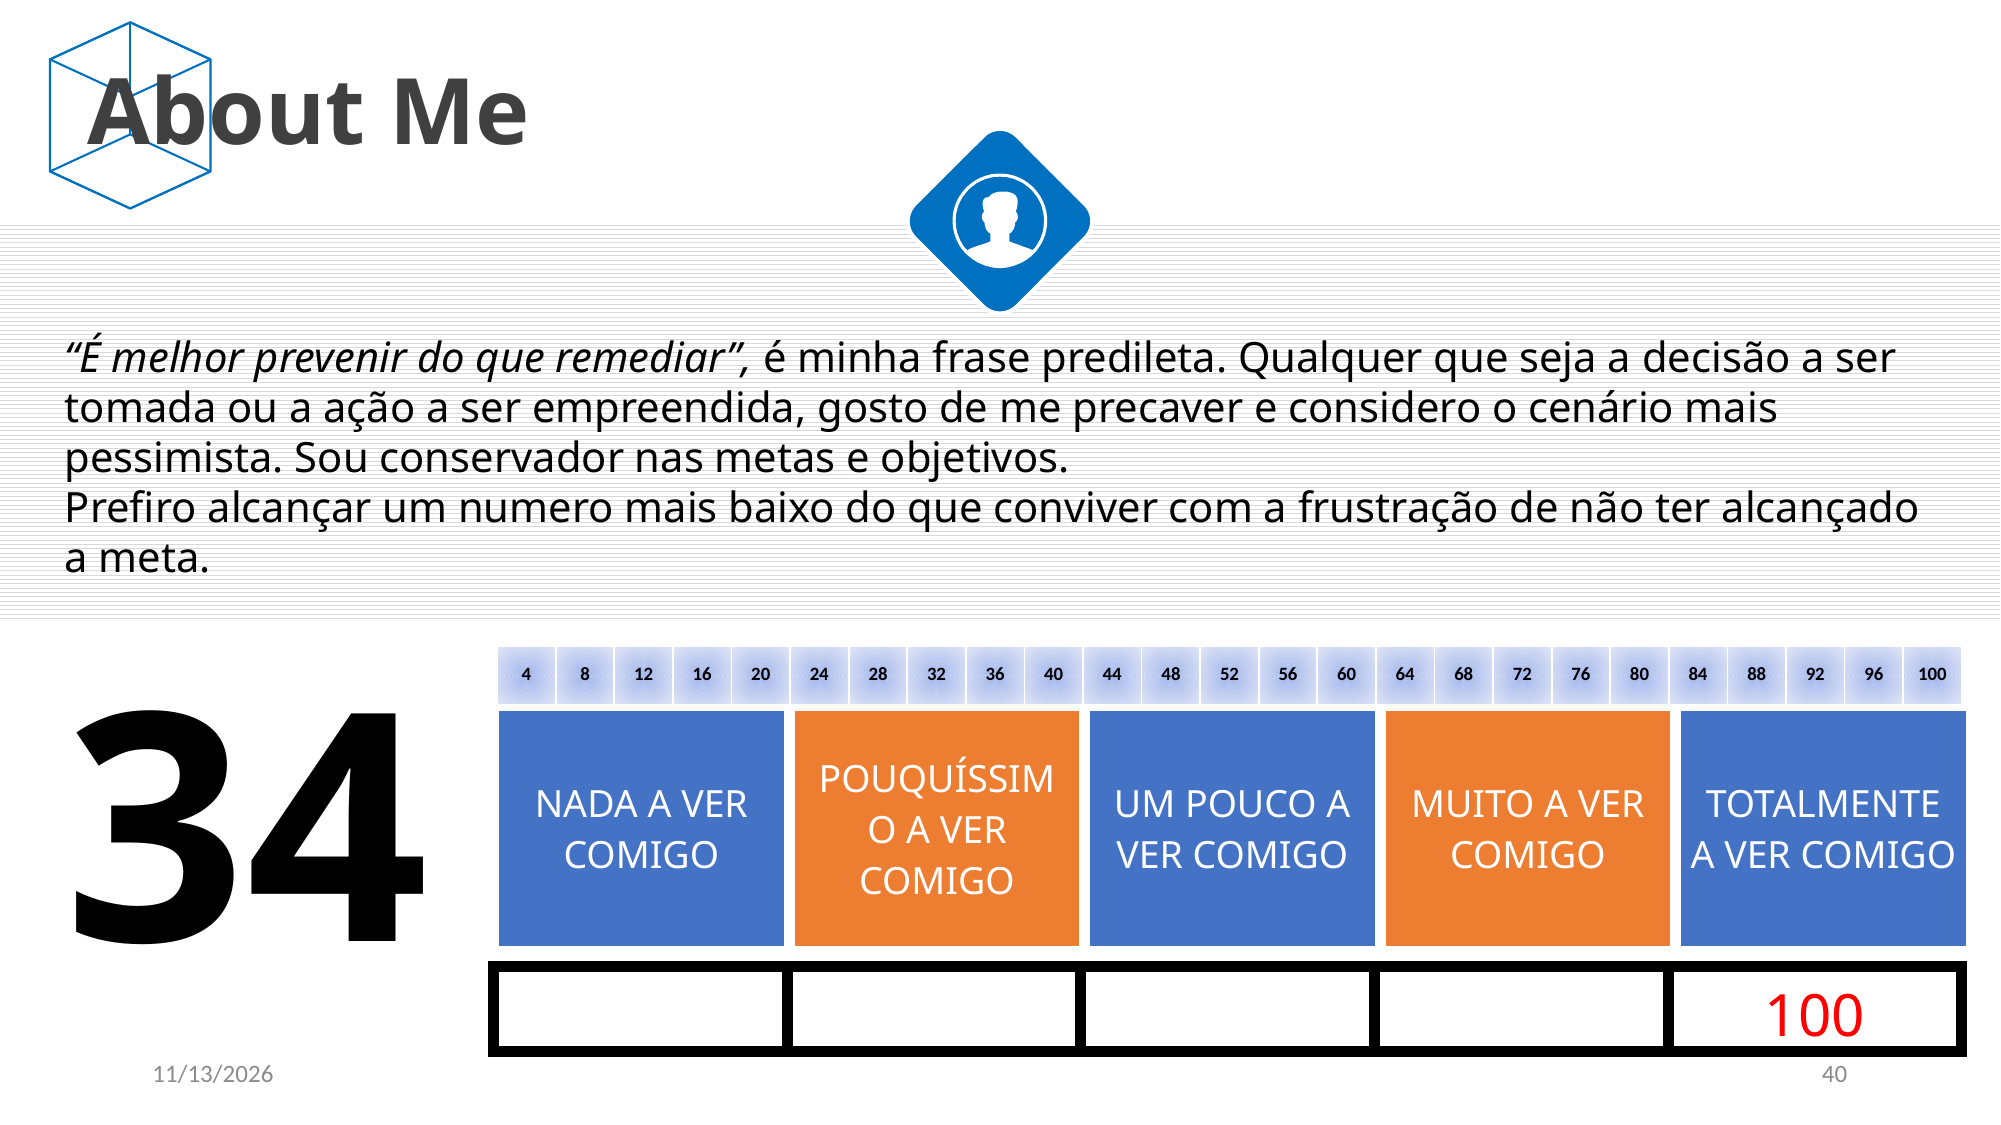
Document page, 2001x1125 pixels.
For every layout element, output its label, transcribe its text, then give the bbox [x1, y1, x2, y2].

table_header 56 [1260, 647, 1316, 704]
table_header POUQUÍSSIMO A VER COMIGO [795, 711, 1079, 946]
table_header 8 [557, 647, 613, 704]
table_header 80 [1611, 647, 1668, 704]
table_header 88 [1728, 647, 1785, 704]
table_header TOTALMENTE A VER COMIGO [1681, 711, 1966, 946]
table_header [793, 972, 1075, 1046]
table_header 48 [1142, 647, 1199, 704]
table_header [1380, 972, 1663, 1046]
table_header 16 [674, 647, 731, 704]
table_header 20 [732, 647, 789, 704]
table_header 84 [1670, 647, 1727, 704]
table_header 92 [1787, 647, 1844, 704]
table_header [499, 972, 782, 1046]
table_header UM POUCO A VER COMIGO [1090, 711, 1375, 946]
table_header 96 [1845, 647, 1902, 704]
table_header 100 [1904, 647, 1961, 704]
table_header 52 [1201, 647, 1258, 704]
table_header MUITO A VER COMIGO [1386, 711, 1670, 946]
table_header 24 [791, 647, 848, 704]
slide_number 40 [1412, 1057, 1863, 1103]
table_header 28 [850, 647, 906, 704]
table_header [1086, 972, 1369, 1046]
table_header NADA A VER COMIGO [499, 711, 784, 946]
text_box About Me [211, 65, 745, 165]
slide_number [137, 1042, 588, 1103]
table_header 32 [908, 647, 965, 704]
text_box [0, 220, 2000, 623]
table_header 12 [615, 647, 672, 704]
text_box “É melhor prevenir do que remediar”, é minha frase predileta. Qualquer que seja a decisão a ser tomada ou a ação a ser empreendida, gosto de me precaver e considero o cenário mais pessimista. Sou conservador nas metas e objetivos. Prefiro alcançar um numero mais baixo do que conviver com a frustração de não ter alcançado a meta. [50, 322, 1948, 588]
table_header 64 [1377, 647, 1434, 704]
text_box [49, 22, 211, 209]
table_header 40 [1025, 647, 1082, 704]
table_header 76 [1553, 647, 1609, 704]
text_box 34 [0, 615, 494, 1013]
text_box [906, 127, 1094, 315]
text_box [952, 173, 1048, 269]
table_header 100 [1674, 972, 1956, 1046]
table_header 44 [1084, 647, 1141, 704]
table_header 4 [498, 647, 555, 704]
table_header 60 [1318, 647, 1375, 704]
table_header 36 [967, 647, 1024, 704]
table_header 72 [1494, 647, 1551, 704]
table_header 68 [1435, 647, 1492, 704]
